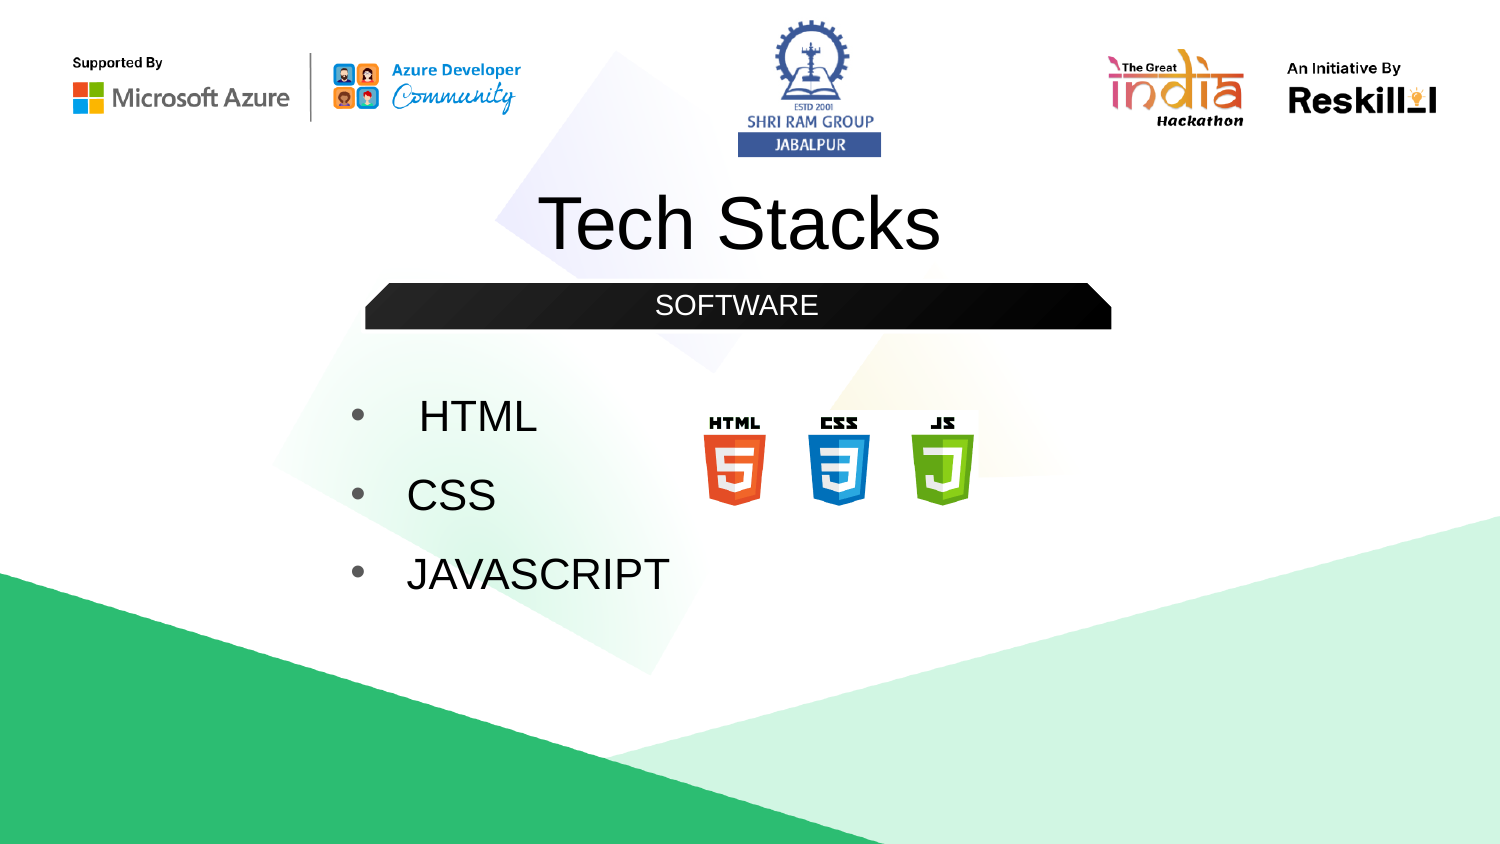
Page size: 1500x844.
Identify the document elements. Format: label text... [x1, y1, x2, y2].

text_box SOFTWARE [640, 278, 837, 329]
picture [0, 0, 1500, 844]
text_box [361, 278, 1116, 334]
picture [694, 399, 979, 513]
subtitle HTML CSS JAVASCRIPT [335, 311, 1500, 649]
title Tech Stacks [324, 145, 1176, 294]
